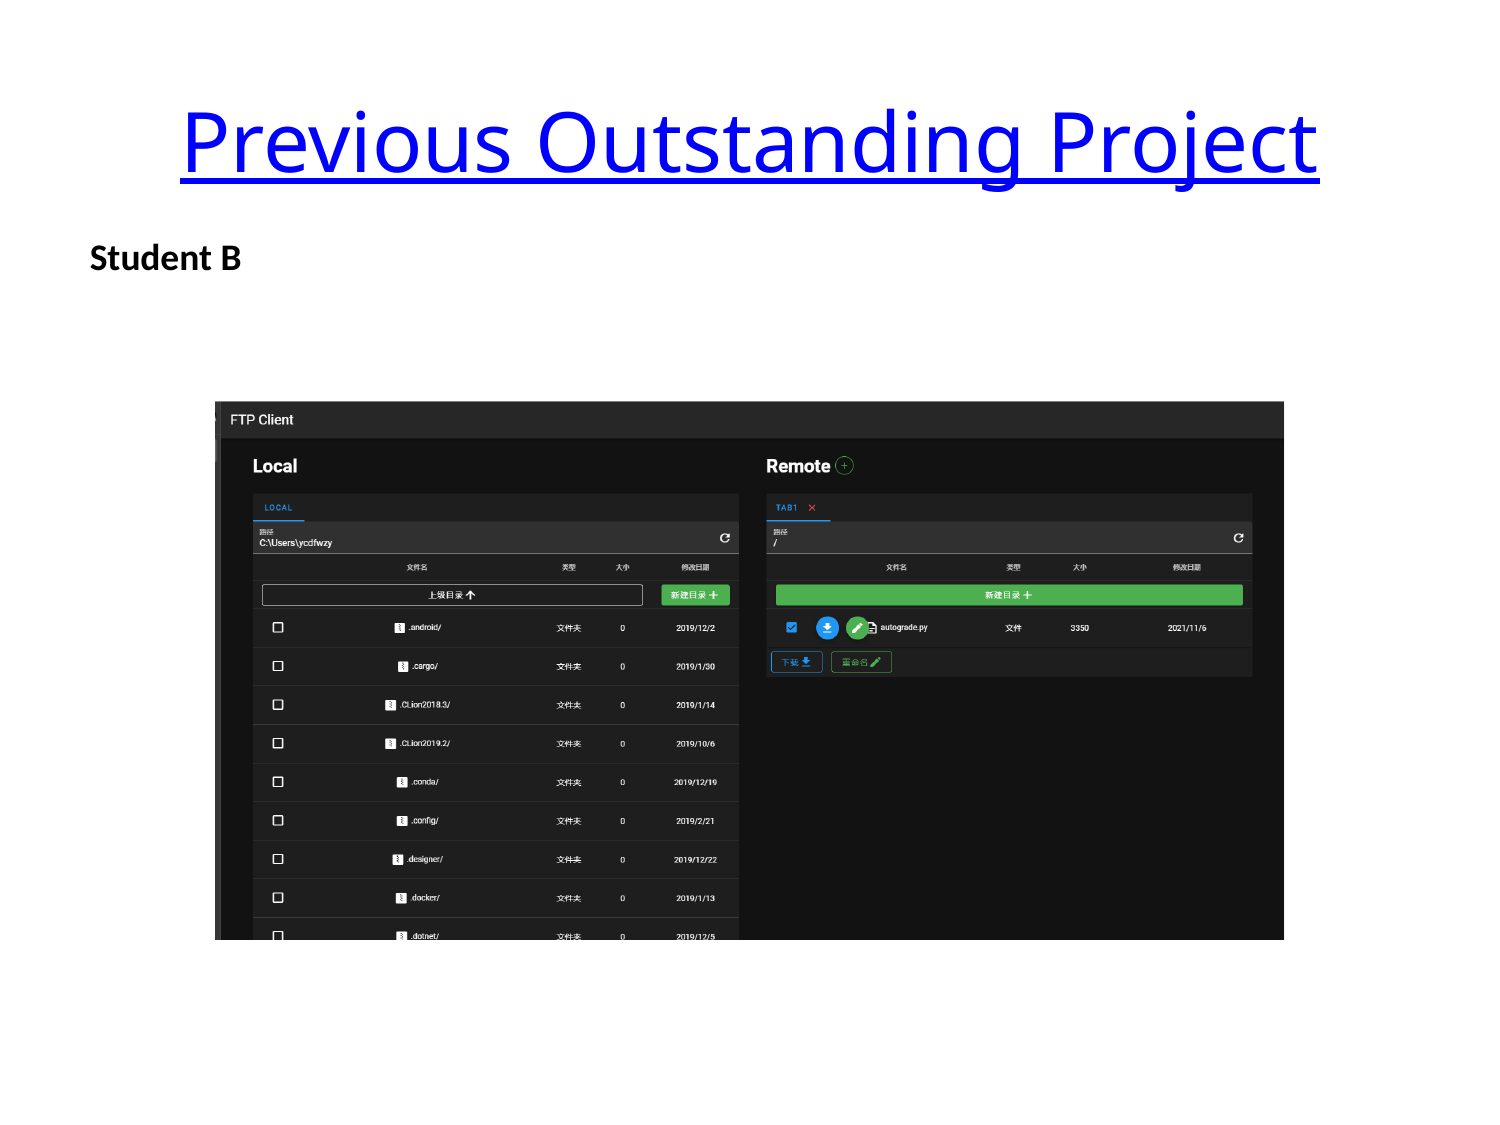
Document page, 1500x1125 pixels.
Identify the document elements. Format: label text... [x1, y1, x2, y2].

picture [214, 400, 1286, 940]
text_box Student B [74, 226, 324, 286]
title Previous Outstanding Project [75, 45, 1425, 233]
